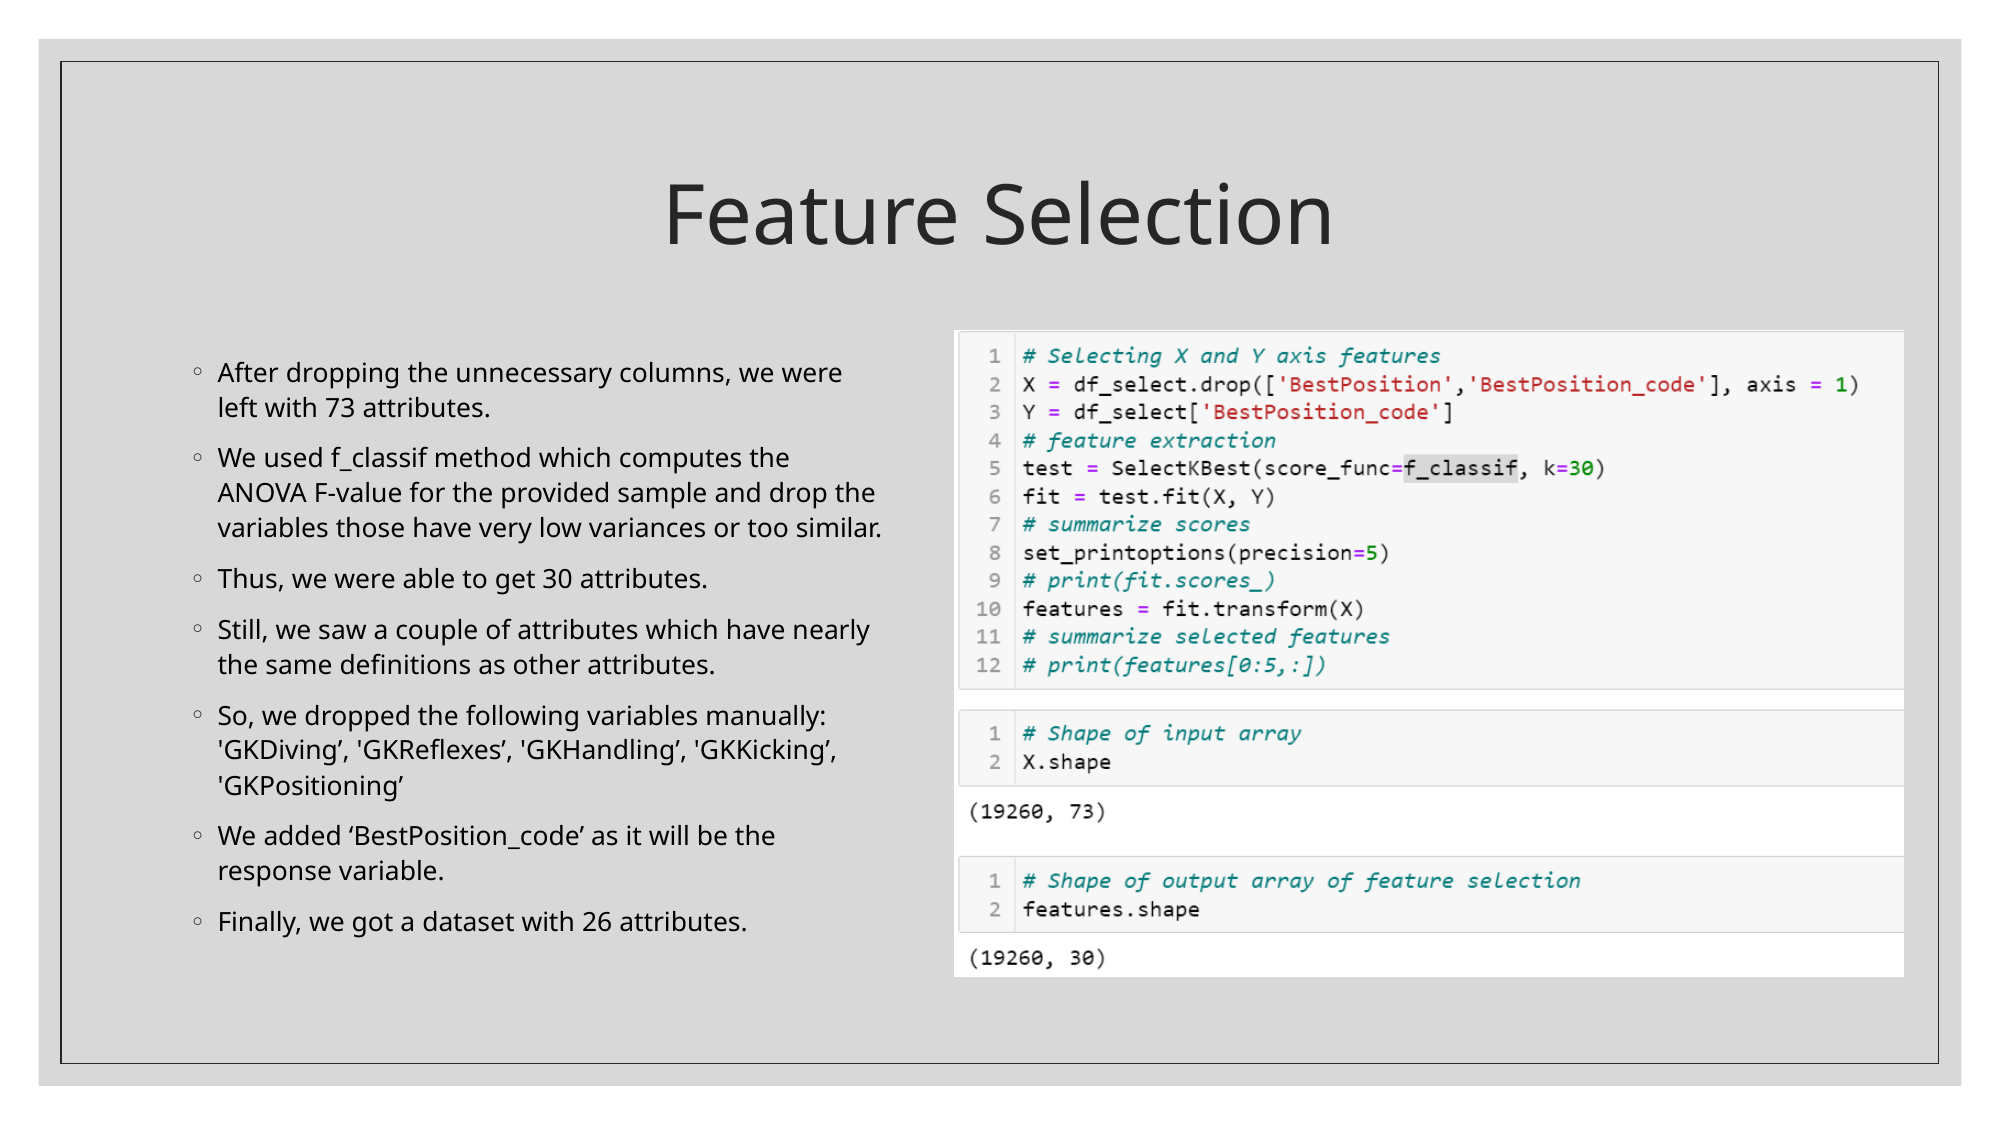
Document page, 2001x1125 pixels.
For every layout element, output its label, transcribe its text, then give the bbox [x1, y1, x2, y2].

picture [954, 330, 1904, 977]
list After dropping the unnecessary columns, we were left with 73 attributes. We used f_classif method which computes the ANOVA F-value for the provided sample and drop the variables those have very low variances or too similar. Thus, we were able to get 30 attributes. Still, we saw a couple of attributes which have nearly the same definitions as other attributes. So, we dropped the following variables manually: 'GKDiving’, 'GKReflexes’, 'GKHandling’, 'GKKicking’, 'GKPositioning’ We added ‘BestPosition_code’ as it will be the response variable. Finally, we got a dataset with 26 attributes. [174, 345, 902, 977]
title Feature Selection [174, 105, 1825, 331]
